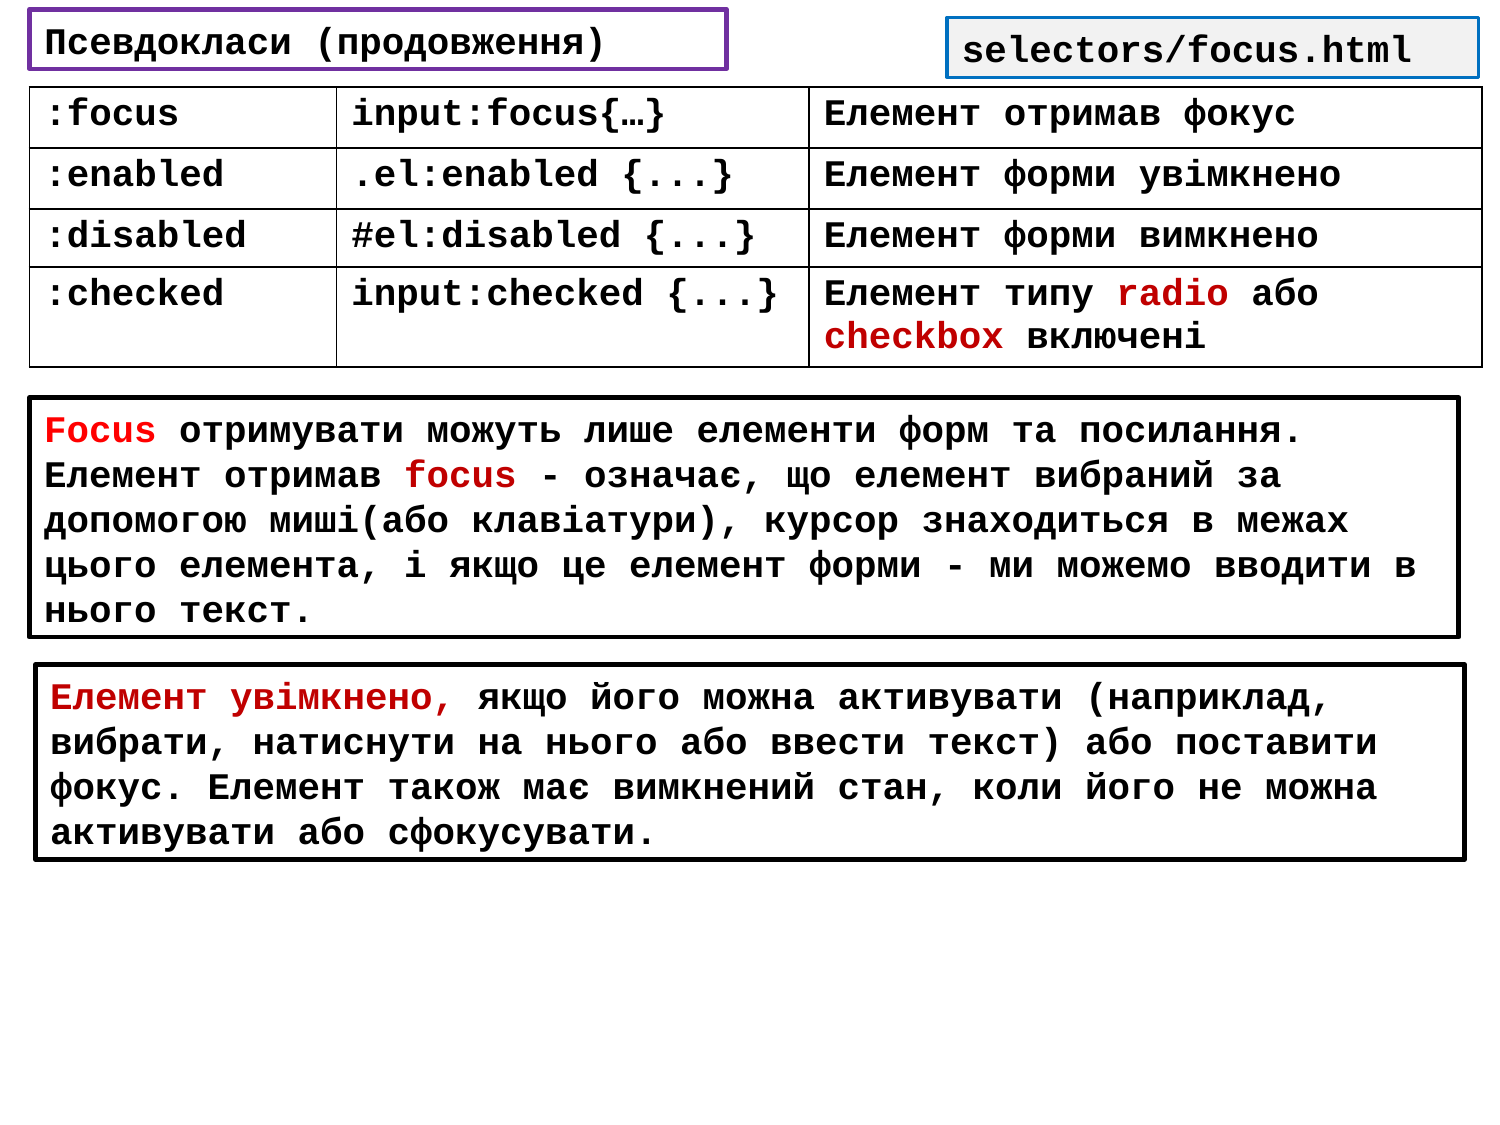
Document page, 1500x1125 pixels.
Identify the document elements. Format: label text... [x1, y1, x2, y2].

text_box Псевдокласи (продовження) [29, 9, 727, 69]
table_cell :checked [30, 268, 336, 366]
table_cell Елемент типу radio або checkbox включені [810, 268, 1481, 366]
table_header :focus [30, 88, 336, 147]
table_cell #el:disabled {...} [337, 210, 808, 266]
table_cell Елемент форми вимкнено [810, 210, 1481, 266]
table_cell :enabled [30, 149, 336, 208]
text_box Focus отримувати можуть лише елементи форм та посилання. Елемент отримав focus - означає, що елемент вибраний за допомогою миші(або клавіатури), курсор знаходиться в межах цього елемента, і якщо це елемент форми - ми можемо вводити в нього текст. [29, 397, 1459, 638]
table_cell Елемент форми увімкнено [810, 149, 1481, 208]
table_cell input:checked {...} [337, 268, 808, 366]
text_box selectors/focus.html [947, 17, 1479, 78]
table_header Елемент отримав фокус [810, 88, 1481, 147]
text_box Елемент увімкнено, якщо його можна активувати (наприклад, вибрати, натиснути на нього або ввести текст) або поставити фокус. Елемент також має вимкнений стан, коли його не можна активувати або сфокусувати. [35, 664, 1465, 860]
table_cell .el:enabled {...} [337, 149, 808, 208]
table_cell :disabled [30, 210, 336, 266]
table_header input:focus{…} [337, 88, 808, 147]
